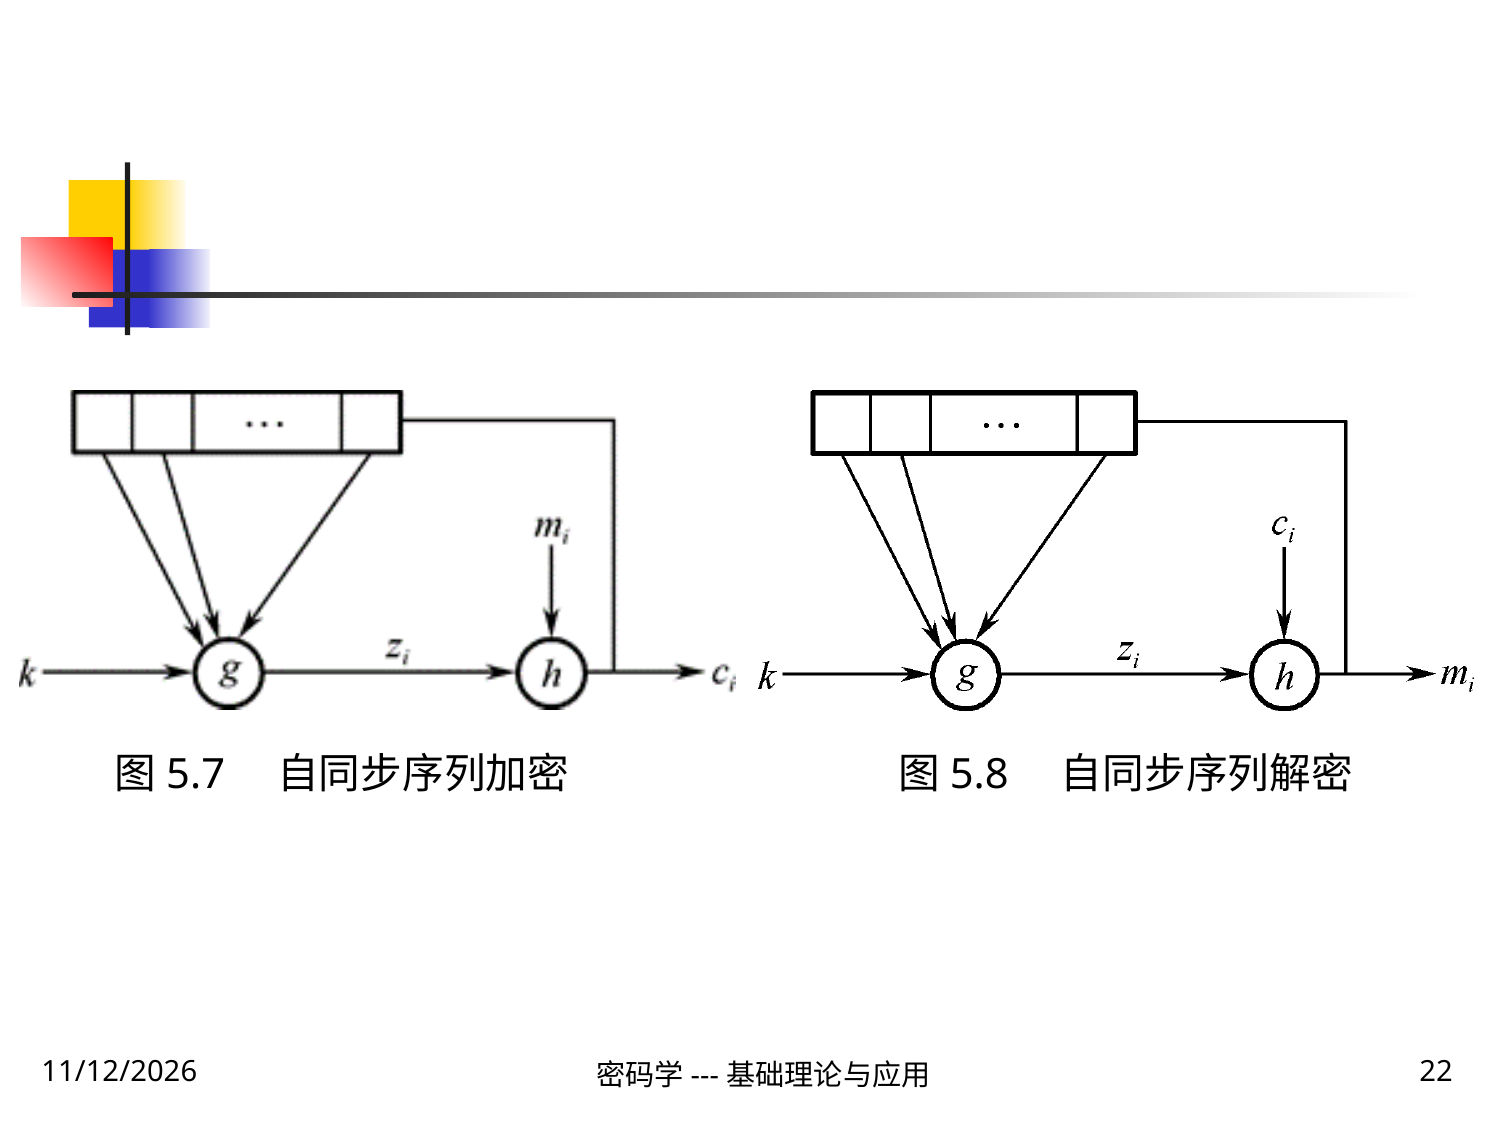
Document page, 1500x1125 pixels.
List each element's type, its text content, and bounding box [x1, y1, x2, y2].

text_box 图5.8 自同步序列解密 [864, 739, 1368, 805]
slide_number 2020\1\28 Tuesday [26, 1023, 340, 1100]
picture [758, 390, 1474, 711]
footer 密码学---基础理论与应用 [525, 1023, 1002, 1100]
text_box 图5.7 自同步序列加密 [99, 739, 594, 805]
picture [18, 389, 736, 710]
slide_number 22 [1154, 1023, 1468, 1100]
